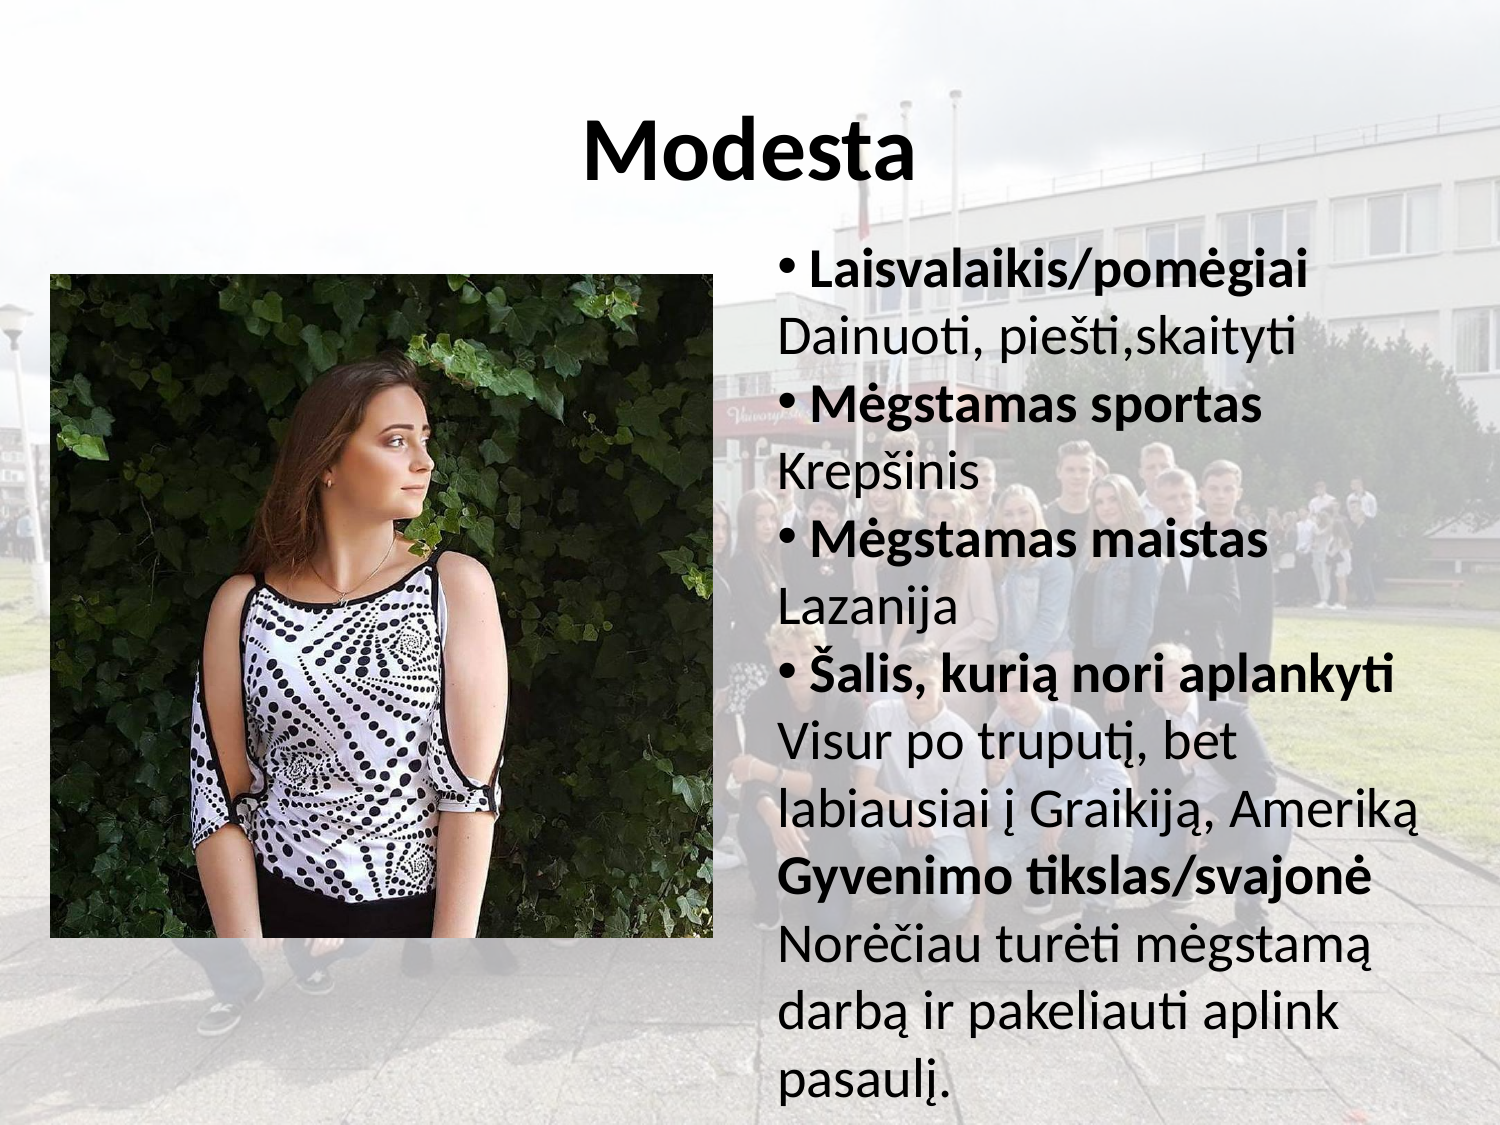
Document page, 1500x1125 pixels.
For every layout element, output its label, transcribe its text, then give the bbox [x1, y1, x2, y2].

title Modesta [75, 50, 1425, 238]
picture [49, 274, 713, 938]
text_box Laisvalaikis/pomėgiai Dainuoti, piešti,skaityti Mėgstamas sportas Krepšinis Mėgstamas maistas Lazanija Šalis, kurią nori aplankyti Visur po truputį, bet labiausiai į Graikiją, Ameriką Gyvenimo tikslas/svajonė Norėčiau turėti mėgstamą darbą ir pakeliauti aplink pasaulį. [762, 223, 1438, 1116]
